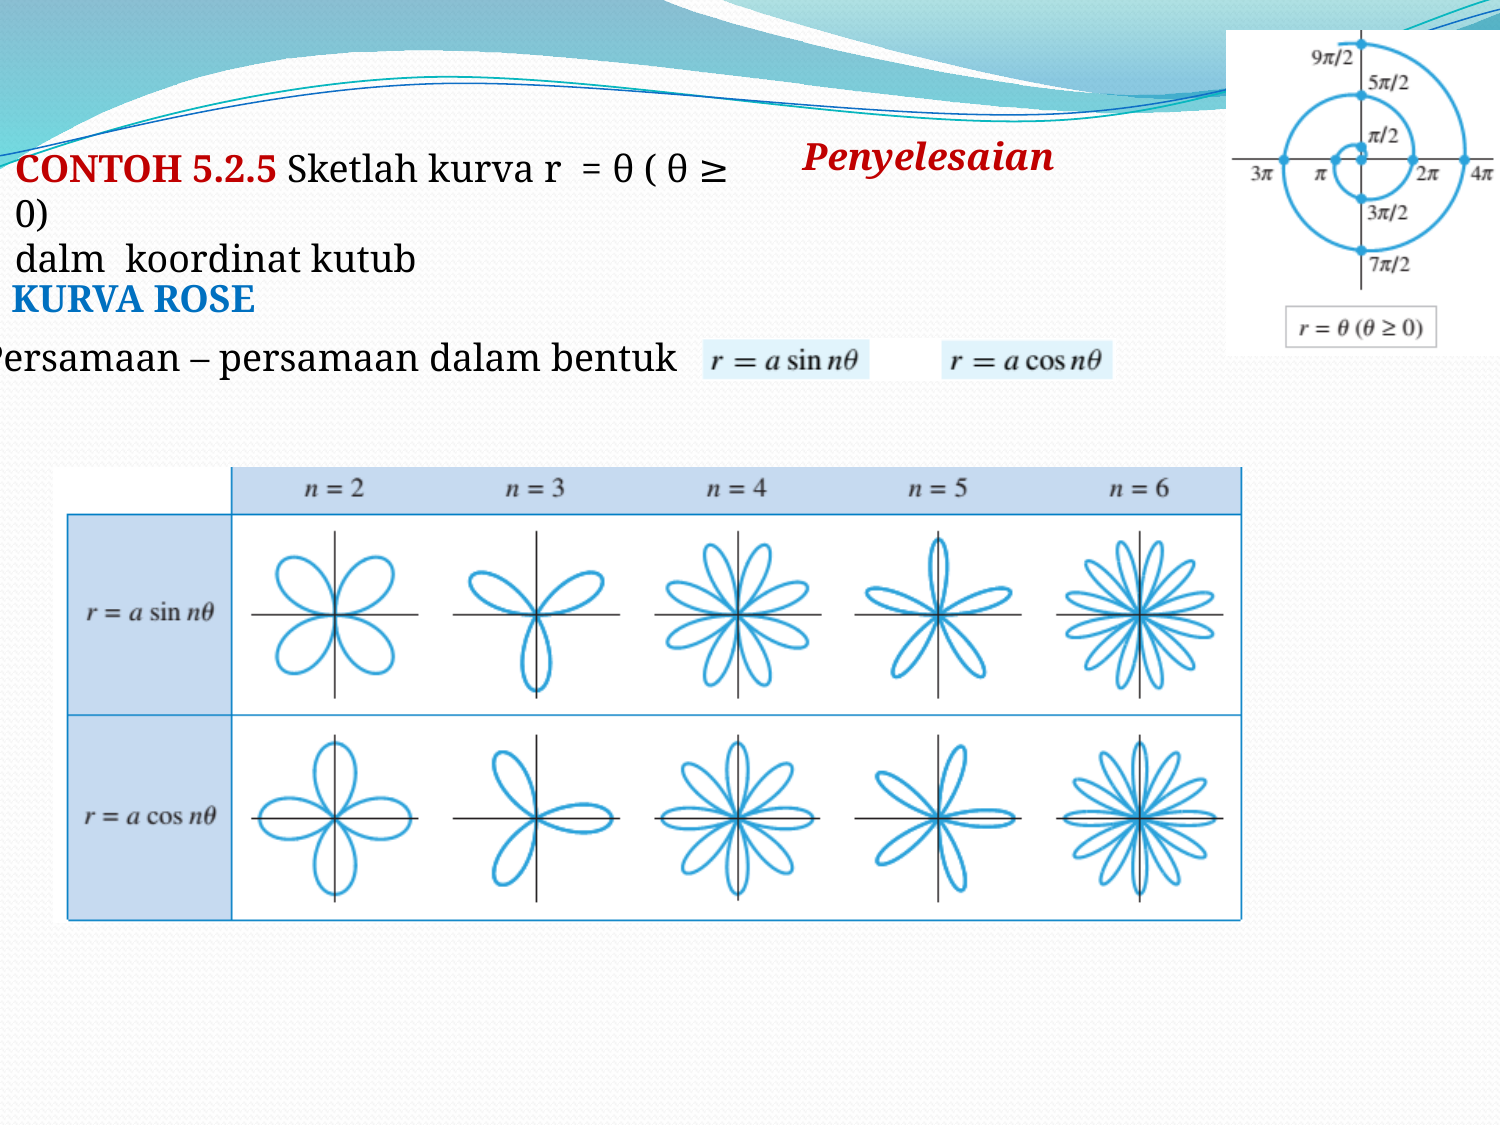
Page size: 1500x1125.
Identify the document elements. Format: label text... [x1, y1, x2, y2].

text_box Persamaan – persamaan dalam bentuk [0, 326, 693, 386]
text_box CONTOH 5.2.5 Sketlah kurva r = θ ( θ ≥ 0) dalm koordinat kutub [0, 137, 750, 287]
text_box Penyelesaian [788, 125, 1070, 186]
picture [52, 467, 1244, 923]
picture [1226, 30, 1500, 357]
picture [702, 337, 1116, 381]
text_box KURVA ROSE [0, 267, 271, 326]
